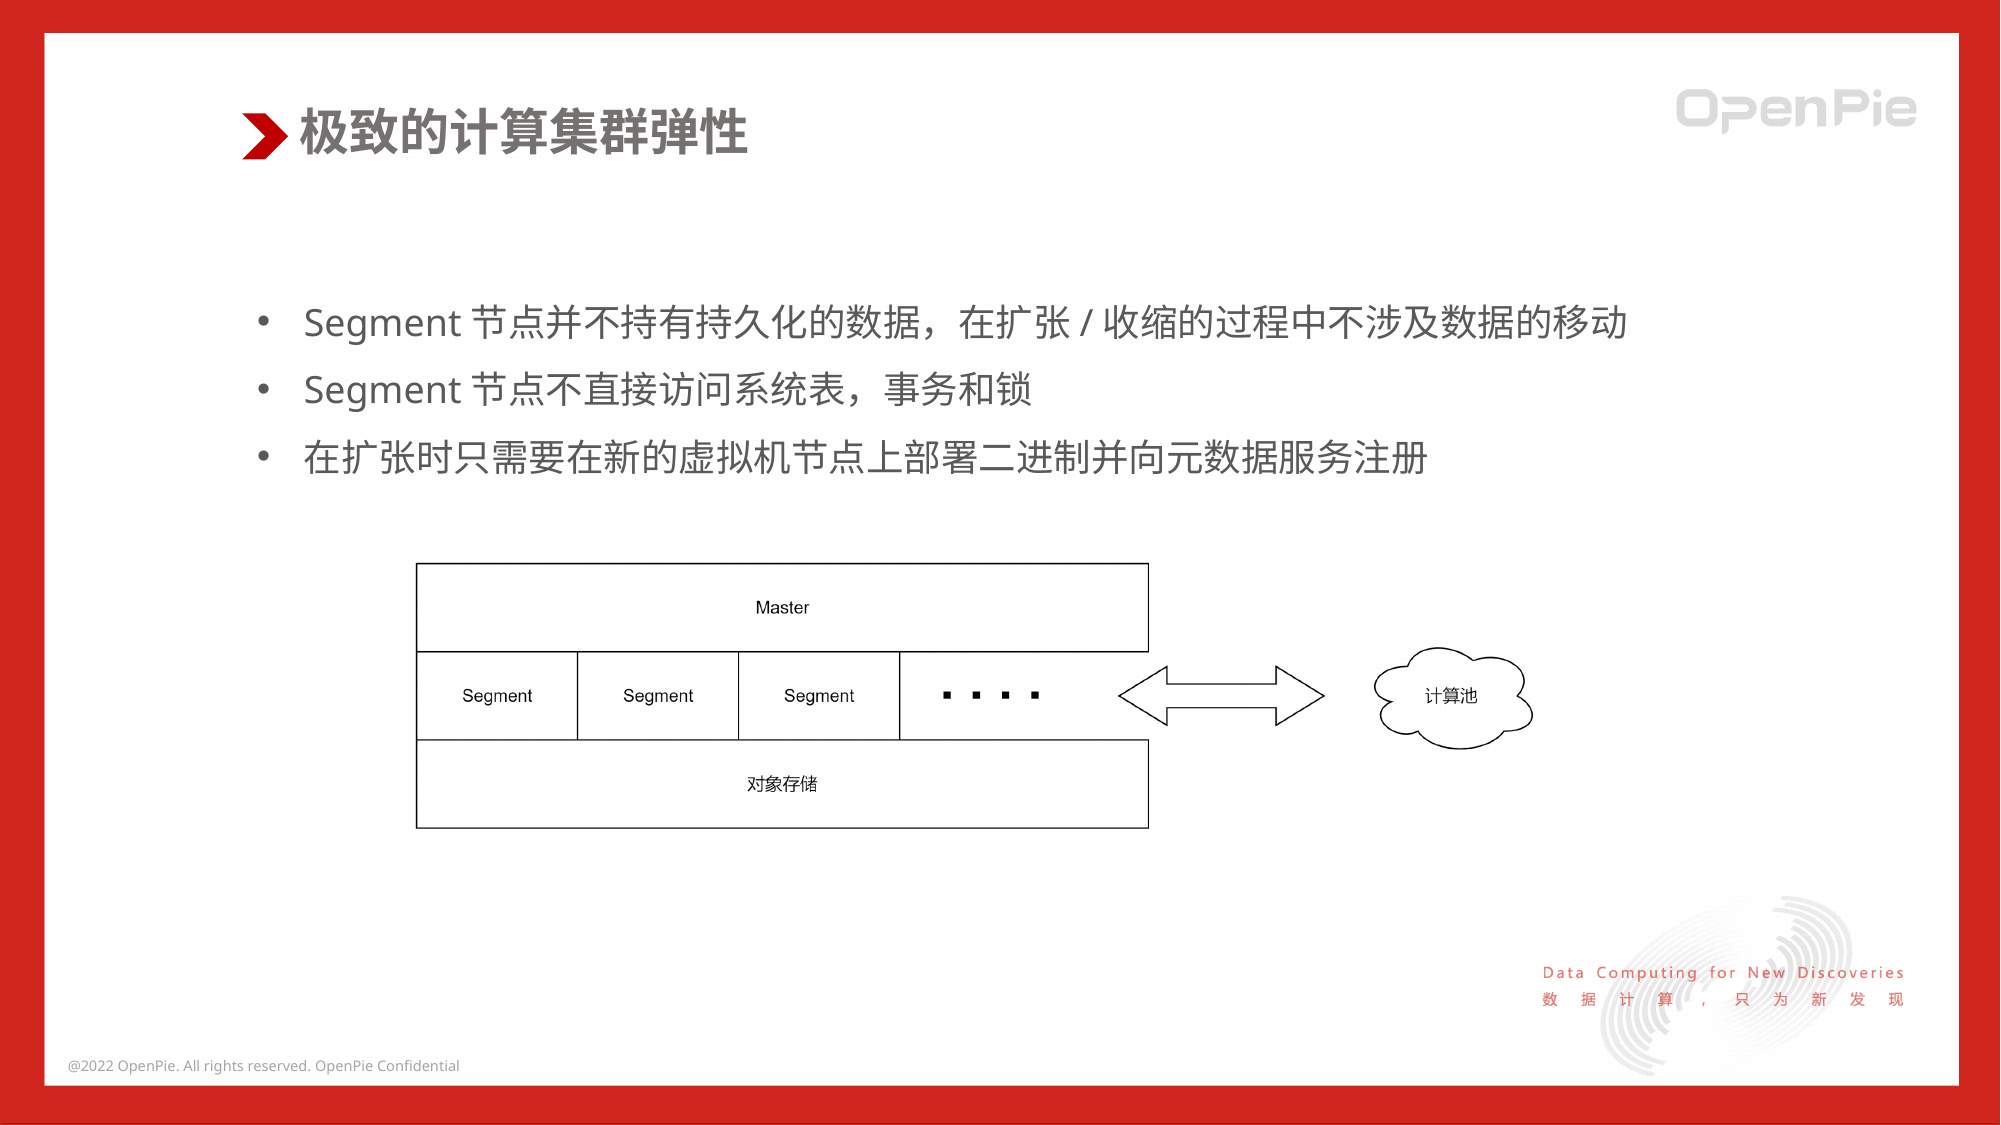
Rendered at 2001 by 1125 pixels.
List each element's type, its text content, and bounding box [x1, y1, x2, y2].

text_box [239, 112, 290, 161]
text_box 极致的计算集群弹性 [284, 93, 817, 180]
picture [1, 0, 1999, 1125]
text_box Segment节点并不持有持久化的数据，在扩张/收缩的过程中不涉及数据的移动 Segment节点不直接访问系统表，事务和锁 在扩张时只需要在新的虚拟机节点上部署二进制并向元数据服务注册 [242, 268, 1663, 554]
